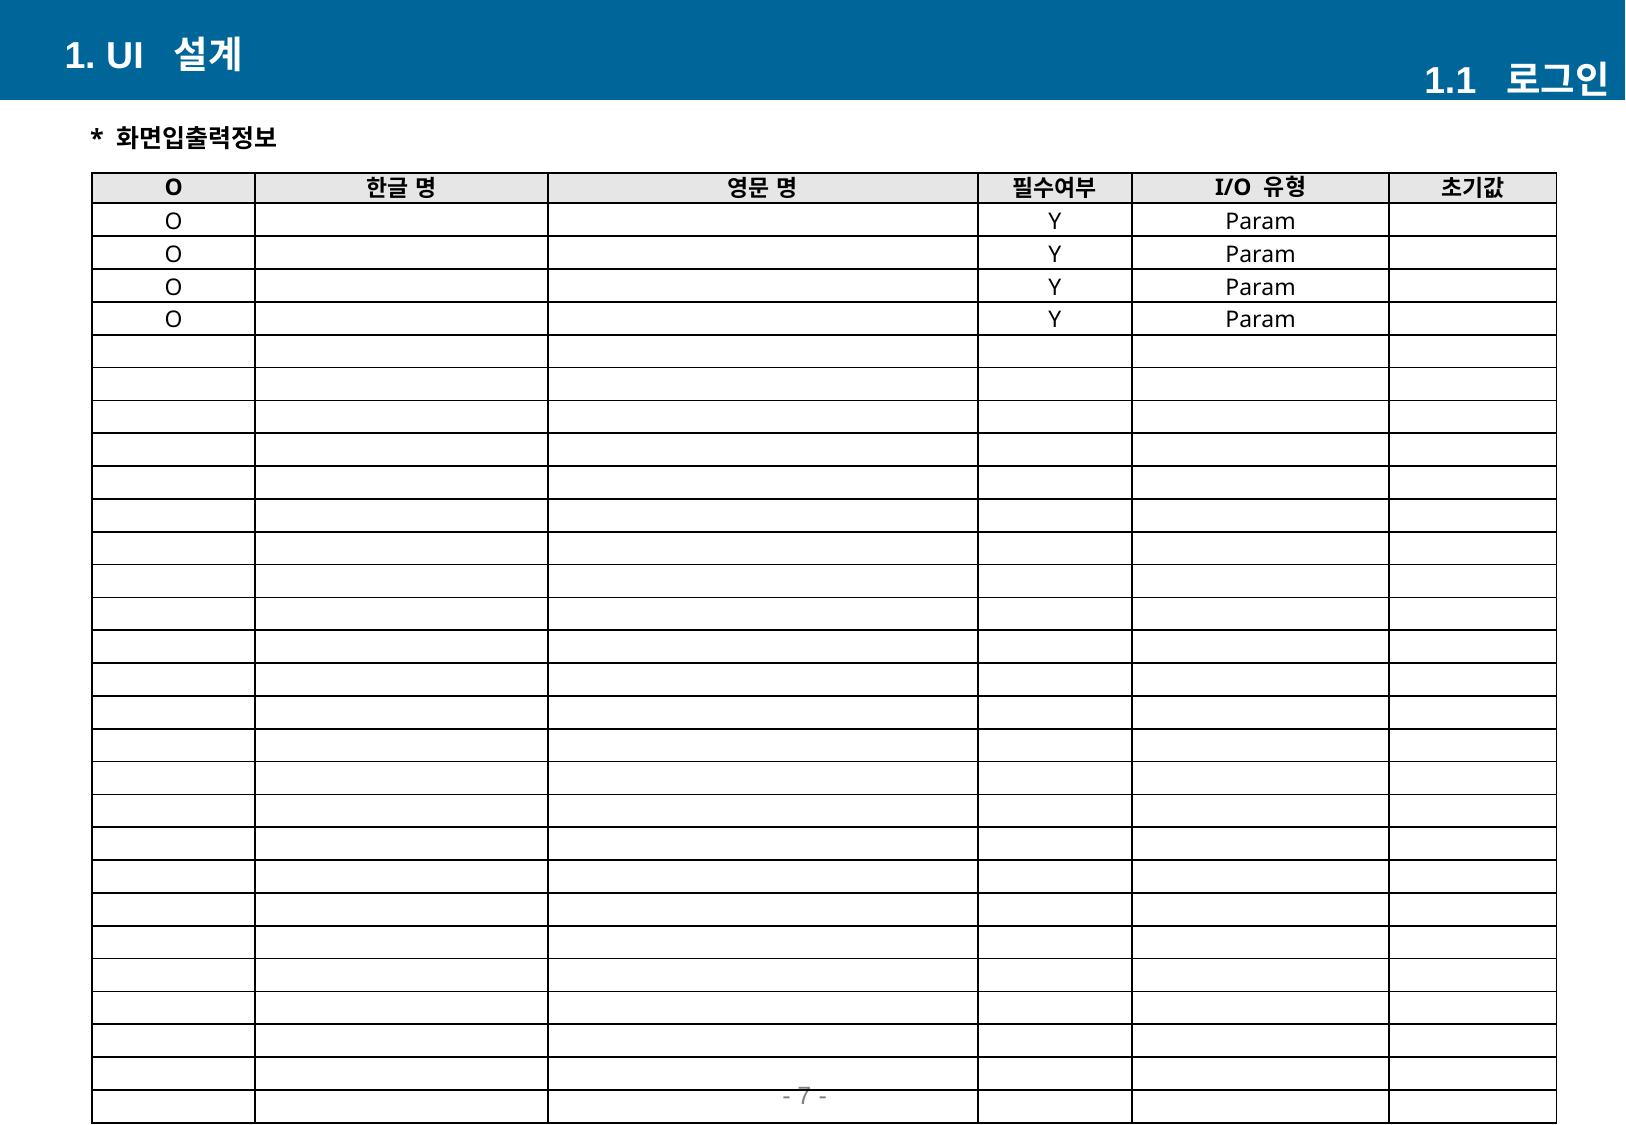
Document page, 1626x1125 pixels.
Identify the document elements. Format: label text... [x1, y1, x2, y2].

text_box 1.1 로그인 [968, 53, 1625, 104]
table_cell [256, 828, 547, 859]
table_cell [1390, 664, 1556, 695]
table_cell [1390, 565, 1556, 597]
table_cell [1390, 533, 1556, 564]
table_cell [1390, 303, 1556, 334]
table_cell [979, 533, 1131, 564]
table_cell [1390, 270, 1556, 301]
table_cell [256, 500, 547, 531]
table_cell [1133, 664, 1388, 695]
table_cell [1390, 828, 1556, 859]
table_header 영문 명 [549, 174, 977, 202]
table_cell [93, 730, 254, 761]
table_cell [1133, 795, 1388, 826]
table_cell [1390, 336, 1556, 367]
table_cell [256, 598, 547, 629]
table_cell [93, 828, 254, 859]
table_cell [1390, 368, 1556, 400]
table_cell [1390, 927, 1556, 958]
table_cell Y [979, 204, 1131, 235]
table_cell [256, 434, 547, 465]
table_cell [979, 500, 1131, 531]
table_cell [979, 1058, 1131, 1089]
table_cell [1390, 434, 1556, 465]
table_cell [979, 828, 1131, 859]
table_cell [549, 861, 977, 892]
table_cell [549, 894, 977, 925]
table_header 초기값 [1390, 174, 1556, 202]
table_cell [256, 237, 547, 268]
table_cell [93, 565, 254, 597]
table_cell [256, 631, 547, 662]
table_cell [1390, 500, 1556, 531]
table_cell [93, 368, 254, 400]
table_cell O [93, 237, 254, 268]
table_cell [979, 1025, 1131, 1056]
table_cell Param [1133, 237, 1388, 268]
table_cell O [93, 270, 254, 301]
table_cell [1133, 730, 1388, 761]
table_cell [1390, 1058, 1556, 1089]
table_cell [549, 434, 977, 465]
table_cell [256, 1091, 547, 1122]
table_cell [549, 664, 977, 695]
table_cell [1133, 992, 1388, 1023]
table_cell [93, 664, 254, 695]
table_cell [549, 598, 977, 629]
table_cell [1390, 401, 1556, 432]
table_cell [256, 533, 547, 564]
table_cell [256, 467, 547, 498]
table_cell [549, 762, 977, 794]
table_cell [979, 992, 1131, 1023]
table_cell Y [979, 270, 1131, 301]
table_cell [1133, 697, 1388, 728]
table_cell [1390, 1025, 1556, 1056]
table_cell [1390, 697, 1556, 728]
table_cell [256, 270, 547, 301]
table_cell [93, 959, 254, 991]
table_cell [979, 401, 1131, 432]
table_cell [1390, 894, 1556, 925]
table_cell [1133, 927, 1388, 958]
text_box 1. UI 설계 [49, 28, 707, 79]
table_cell [549, 1025, 977, 1056]
table_cell [1133, 762, 1388, 794]
table_cell [549, 565, 977, 597]
table_cell [1390, 204, 1556, 235]
table_cell [93, 631, 254, 662]
table_cell [256, 762, 547, 794]
table_cell [256, 697, 547, 728]
table_cell [1133, 565, 1388, 597]
table_cell [979, 697, 1131, 728]
table_cell [256, 204, 547, 235]
table_cell [1390, 861, 1556, 892]
table_cell [549, 697, 977, 728]
table_cell [549, 368, 977, 400]
table_cell [1390, 730, 1556, 761]
table_cell [549, 237, 977, 268]
table_cell [1133, 401, 1388, 432]
table_cell [979, 368, 1131, 400]
table_cell [549, 270, 977, 301]
table_cell [979, 1091, 1131, 1122]
table_cell [979, 434, 1131, 465]
table_cell [256, 401, 547, 432]
table_header 한글 명 [256, 174, 547, 202]
table_cell Param [1133, 303, 1388, 334]
table_cell [1390, 1091, 1556, 1122]
table_cell [256, 565, 547, 597]
table_cell [93, 795, 254, 826]
table_cell [93, 1091, 254, 1122]
table_cell [1133, 500, 1388, 531]
table_cell O [93, 303, 254, 334]
table_cell [1133, 861, 1388, 892]
table_cell [256, 336, 547, 367]
table_cell [1390, 631, 1556, 662]
table_cell [1390, 959, 1556, 991]
table_cell Y [979, 303, 1131, 334]
table_cell [979, 959, 1131, 991]
table_cell [979, 894, 1131, 925]
text_box * 화면입출력정보 [75, 115, 292, 161]
table_cell [1133, 894, 1388, 925]
table_cell [1133, 1091, 1388, 1122]
table_cell [1133, 959, 1388, 991]
table_cell [256, 894, 547, 925]
table_cell [549, 533, 977, 564]
table_cell [256, 1058, 547, 1089]
table_cell [256, 992, 547, 1023]
table_cell Param [1133, 204, 1388, 235]
table_cell [93, 336, 254, 367]
table_cell [93, 762, 254, 794]
table_cell [549, 730, 977, 761]
table_cell [256, 664, 547, 695]
table_header O [93, 174, 254, 202]
table_cell O [93, 204, 254, 235]
table_cell [549, 959, 977, 991]
table_cell [1390, 795, 1556, 826]
table_cell [1133, 336, 1388, 367]
table_cell [979, 762, 1131, 794]
table_cell [979, 565, 1131, 597]
table_cell [1133, 1025, 1388, 1056]
table_cell [1133, 434, 1388, 465]
table_cell Y [979, 237, 1131, 268]
table_cell [549, 303, 977, 334]
table_cell [979, 467, 1131, 498]
table_cell [979, 795, 1131, 826]
table_cell [1133, 631, 1388, 662]
table_cell [549, 500, 977, 531]
table_cell [1133, 533, 1388, 564]
table_cell [256, 861, 547, 892]
table_cell [256, 303, 547, 334]
table_cell [93, 1025, 254, 1056]
table_cell [1133, 598, 1388, 629]
table_cell [979, 861, 1131, 892]
table_cell [549, 1091, 977, 1122]
table_cell [549, 204, 977, 235]
table_header 필수여부 [979, 174, 1131, 202]
table_cell [1390, 992, 1556, 1023]
table_cell [93, 861, 254, 892]
table_cell [256, 1025, 547, 1056]
table_cell [93, 992, 254, 1023]
table_cell [549, 828, 977, 859]
table_cell [549, 795, 977, 826]
table_cell [93, 894, 254, 925]
table_cell [549, 336, 977, 367]
table_cell [1390, 762, 1556, 794]
table_header I/O 유형 [1133, 174, 1388, 202]
table_cell [256, 730, 547, 761]
table_cell [93, 467, 254, 498]
table_cell [1133, 1058, 1388, 1089]
table_cell [979, 730, 1131, 761]
table_cell [1133, 828, 1388, 859]
table_cell [93, 434, 254, 465]
table_cell [549, 927, 977, 958]
table_cell [1133, 467, 1388, 498]
table_cell [549, 1058, 977, 1089]
table_cell [93, 1058, 254, 1089]
table_cell [549, 992, 977, 1023]
table_cell [979, 927, 1131, 958]
table_cell [93, 598, 254, 629]
table_cell [256, 959, 547, 991]
table_cell [93, 927, 254, 958]
table_cell [1390, 598, 1556, 629]
table_cell [549, 631, 977, 662]
table_cell [93, 697, 254, 728]
table_cell [549, 467, 977, 498]
table_cell [549, 401, 977, 432]
table_cell [256, 927, 547, 958]
table_cell [93, 533, 254, 564]
table_cell [979, 664, 1131, 695]
table_cell [979, 336, 1131, 367]
table_cell [979, 631, 1131, 662]
table_cell [256, 368, 547, 400]
table_cell [93, 500, 254, 531]
table_cell [1390, 237, 1556, 268]
table_cell [979, 598, 1131, 629]
table_cell [256, 795, 547, 826]
table_cell Param [1133, 270, 1388, 301]
table_cell [1390, 467, 1556, 498]
table_cell [93, 401, 254, 432]
table_cell [1133, 368, 1388, 400]
